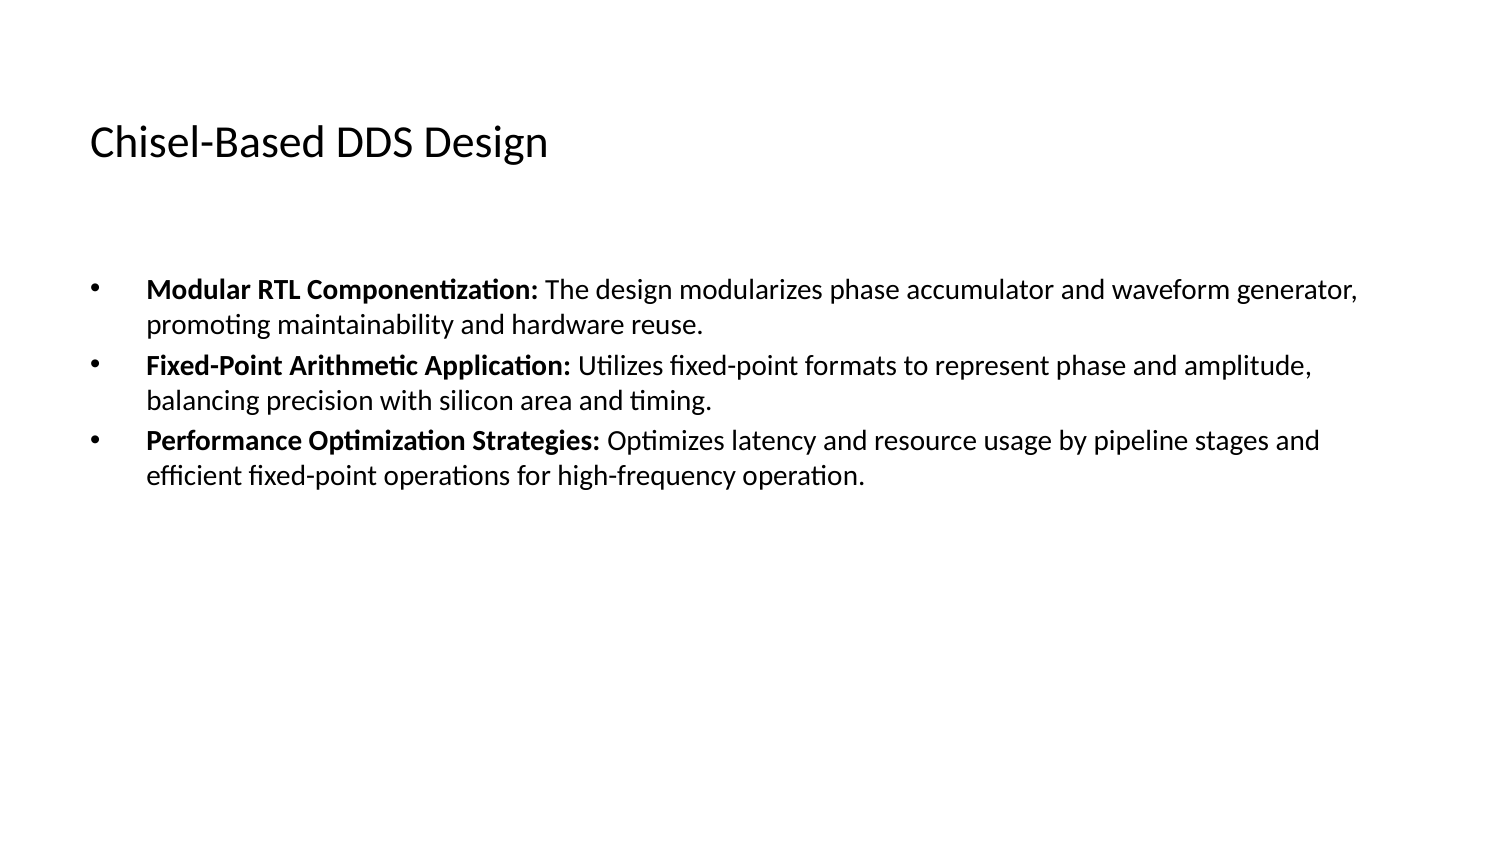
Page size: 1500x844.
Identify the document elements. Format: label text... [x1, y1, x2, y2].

title Chisel-Based DDS Design [75, 45, 1425, 233]
list Modular RTL Componentization: The design modularizes phase accumulator and waveform generator, promoting maintainability and hardware reuse. Fixed-Point Arithmetic Application: Utilizes fixed-point formats to represent phase and amplitude, balancing precision with silicon area and timing. Performance Optimization Strategies: Optimizes latency and resource usage by pipeline stages and efficient fixed-point operations for high-frequency operation. [75, 262, 1425, 844]
